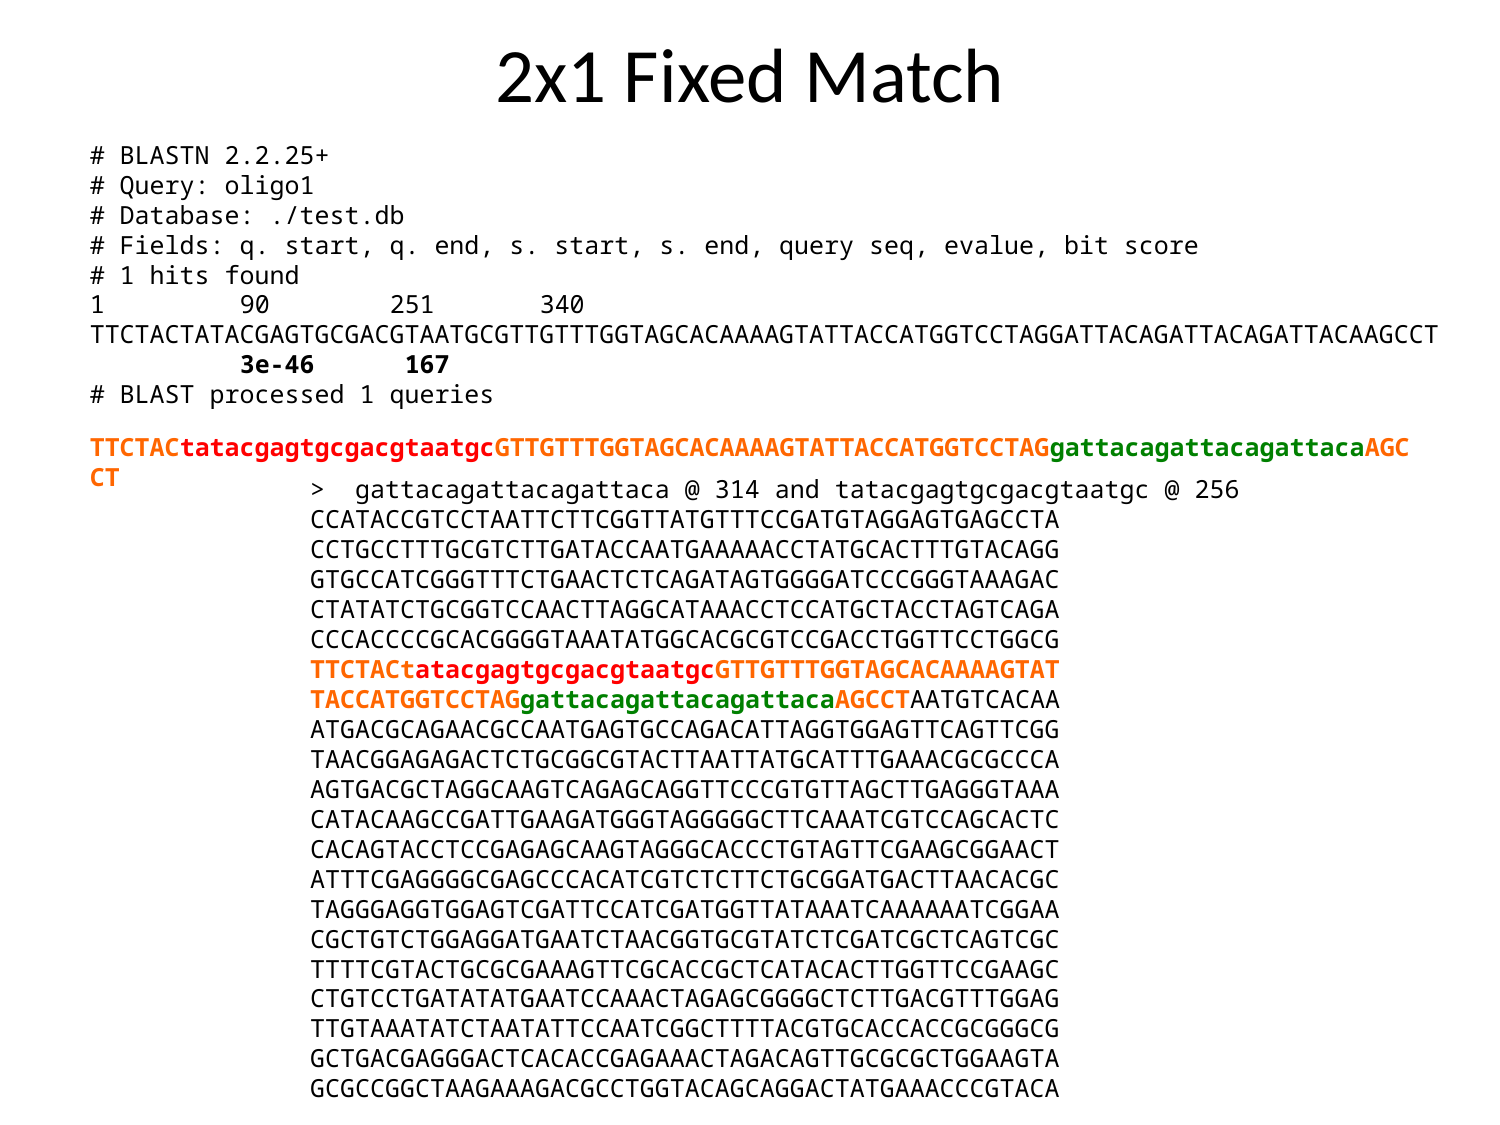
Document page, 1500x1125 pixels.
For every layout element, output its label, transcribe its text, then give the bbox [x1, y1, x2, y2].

text_box 2x1 Fixed Match [74, 17, 1425, 127]
text_box TTCTACtatacgagtgcgacgtaatgcGTTGTTTGGTAGCACAAAAGTATTACCATGGTCCTAGgattacagattacagattacaAGCCT [74, 423, 1439, 499]
text_box # BLASTN 2.2.25+ # Query: oligo1 # Database: ./test.db # Fields: q. start, q. end, s. start, s. end, query seq, evalue, bit score # 1 hits found 1 90 251 340 TTCTACTATACGAGTGCGACGTAATGCGTTGTTTGGTAGCACAAAAGTATTACCATGGTCCTAGGATTACAGATTACAGATTACAAGCCT 3e-46 167 # BLAST processed 1 queries [75, 131, 1474, 417]
text_box > gattacagattacagattaca @ 314 and tatacgagtgcgacgtaatgc @ 256 CCATACCGTCCTAATTCTTCGGTTATGTTTCCGATGTAGGAGTGAGCCTA CCTGCCTTTGCGTCTTGATACCAATGAAAAACCTATGCACTTTGTACAGG GTGCCATCGGGTTTCTGAACTCTCAGATAGTGGGGATCCCGGGTAAAGAC CTATATCTGCGGTCCAACTTAGGCATAAACCTCCATGCTACCTAGTCAGA CCCACCCCGCACGGGGTAAATATGGCACGCGTCCGACCTGGTTCCTGGCG TTCTACtatacgagtgcgacgtaatgcGTTGTTTGGTAGCACAAAAGTAT TACCATGGTCCTAGgattacagattacagattacaAGCCTAATGTCACAA ATGACGCAGAACGCCAATGAGTGCCAGACATTAGGTGGAGTTCAGTTCGG TAACGGAGAGACTCTGCGGCGTACTTAATTATGCATTTGAAACGCGCCCA AGTGACGCTAGGCAAGTCAGAGCAGGTTCCCGTGTTAGCTTGAGGGTAAA CATACAAGCCGATTGAAGATGGGTAGGGGGCTTCAAATCGTCCAGCACTC CACAGTACCTCCGAGAGCAAGTAGGGCACCCTGTAGTTCGAAGCGGAACT ATTTCGAGGGGCGAGCCCACATCGTCTCTTCTGCGGATGACTTAACACGC TAGGGAGGTGGAGTCGATTCCATCGATGGTTATAAATCAAAAAATCGGAA CGCTGTCTGGAGGATGAATCTAACGGTGCGTATCTCGATCGCTCAGTCGC TTTTCGTACTGCGCGAAAGTTCGCACCGCTCATACACTTGGTTCCGAAGC CTGTCCTGATATATGAATCCAAACTAGAGCGGGGCTCTTGACGTTTGGAG TTGTAAATATCTAATATTCCAATCGGCTTTTACGTGCACCACCGCGGGCG GCTGACGAGGGACTCACACCGAGAAACTAGACAGTTGCGCGCTGGAAGTA GCGCCGGCTAAGAAAGACGCCTGGTACAGCAGGACTATGAAACCCGTACA [295, 499, 1255, 1111]
